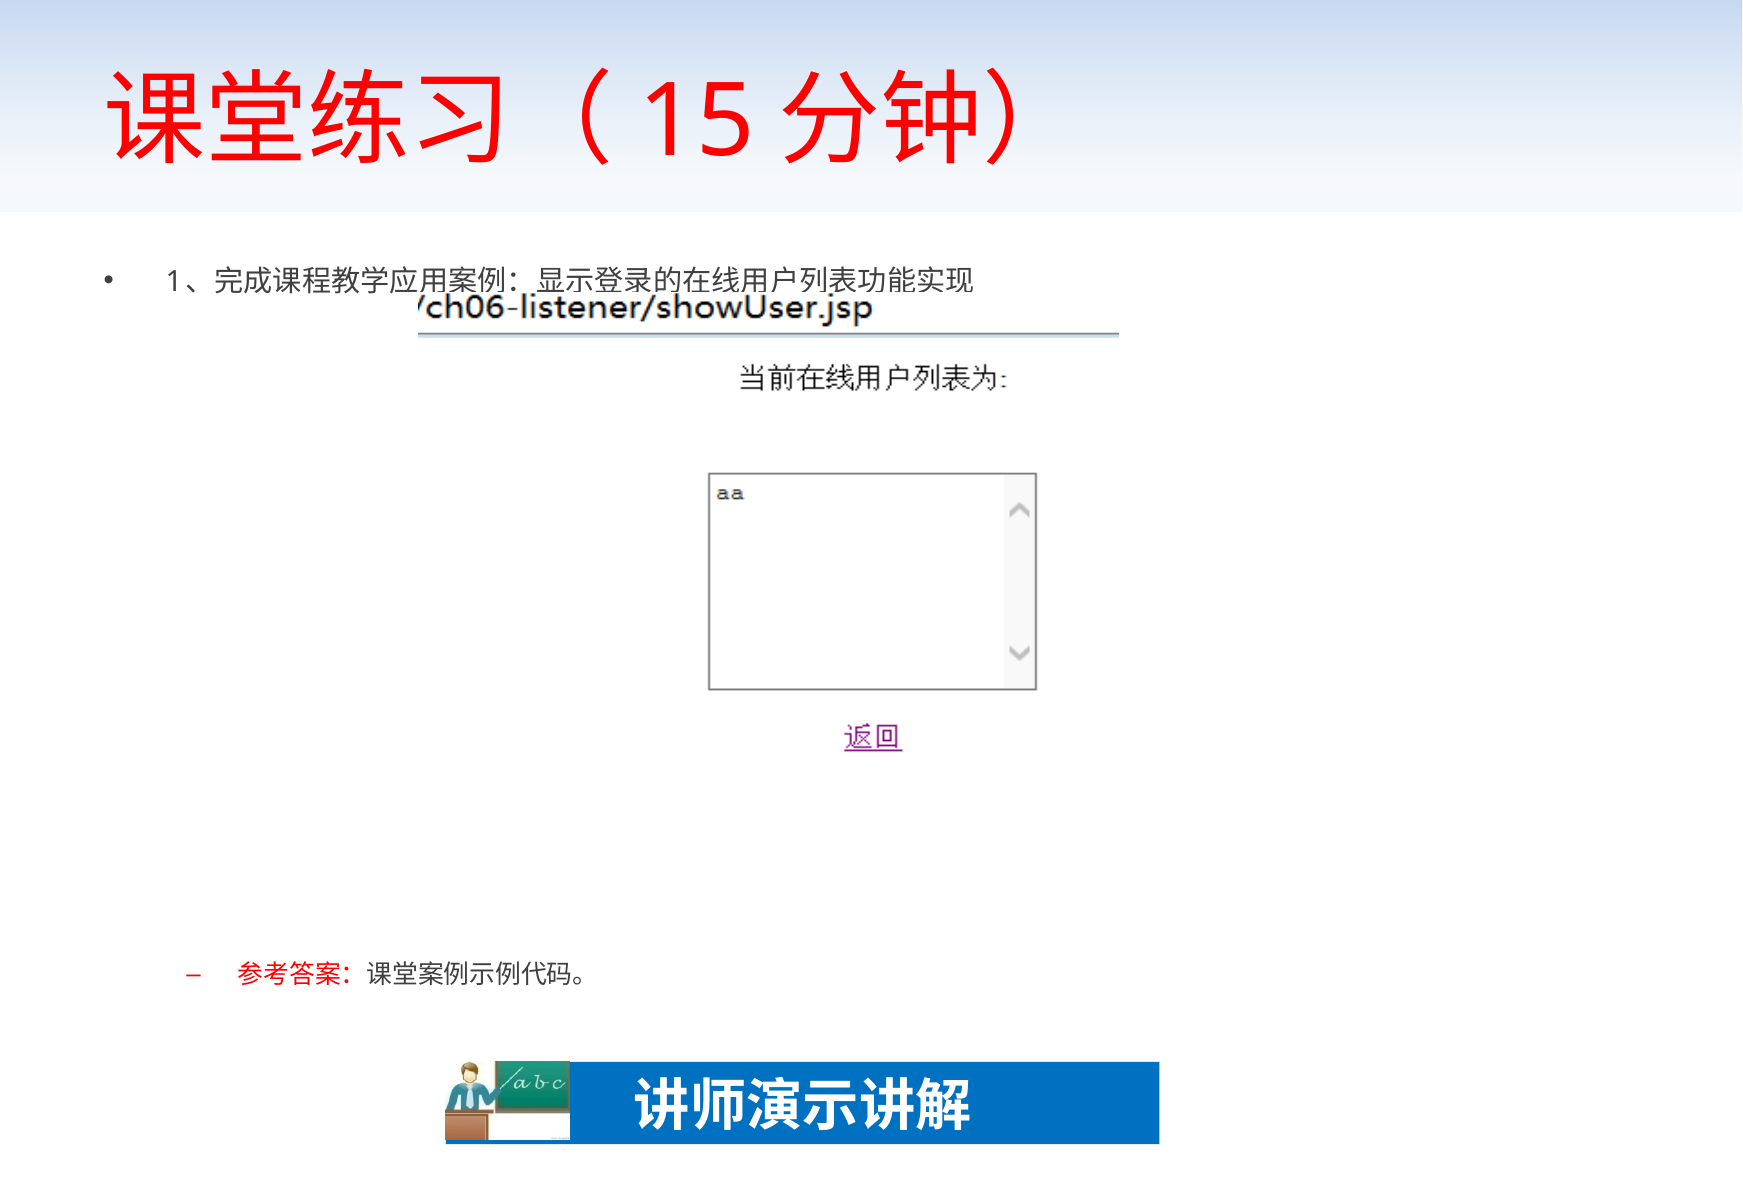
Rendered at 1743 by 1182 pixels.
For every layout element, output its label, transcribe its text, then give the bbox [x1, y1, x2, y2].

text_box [445, 1061, 1160, 1146]
picture [418, 292, 1120, 768]
list 1、完成课程教学应用案例：显示登录的在线用户列表功能实现 参考答案：课堂案例示例代码。 [87, 236, 1656, 1016]
title 课堂练习（15分钟） [87, 15, 1656, 213]
